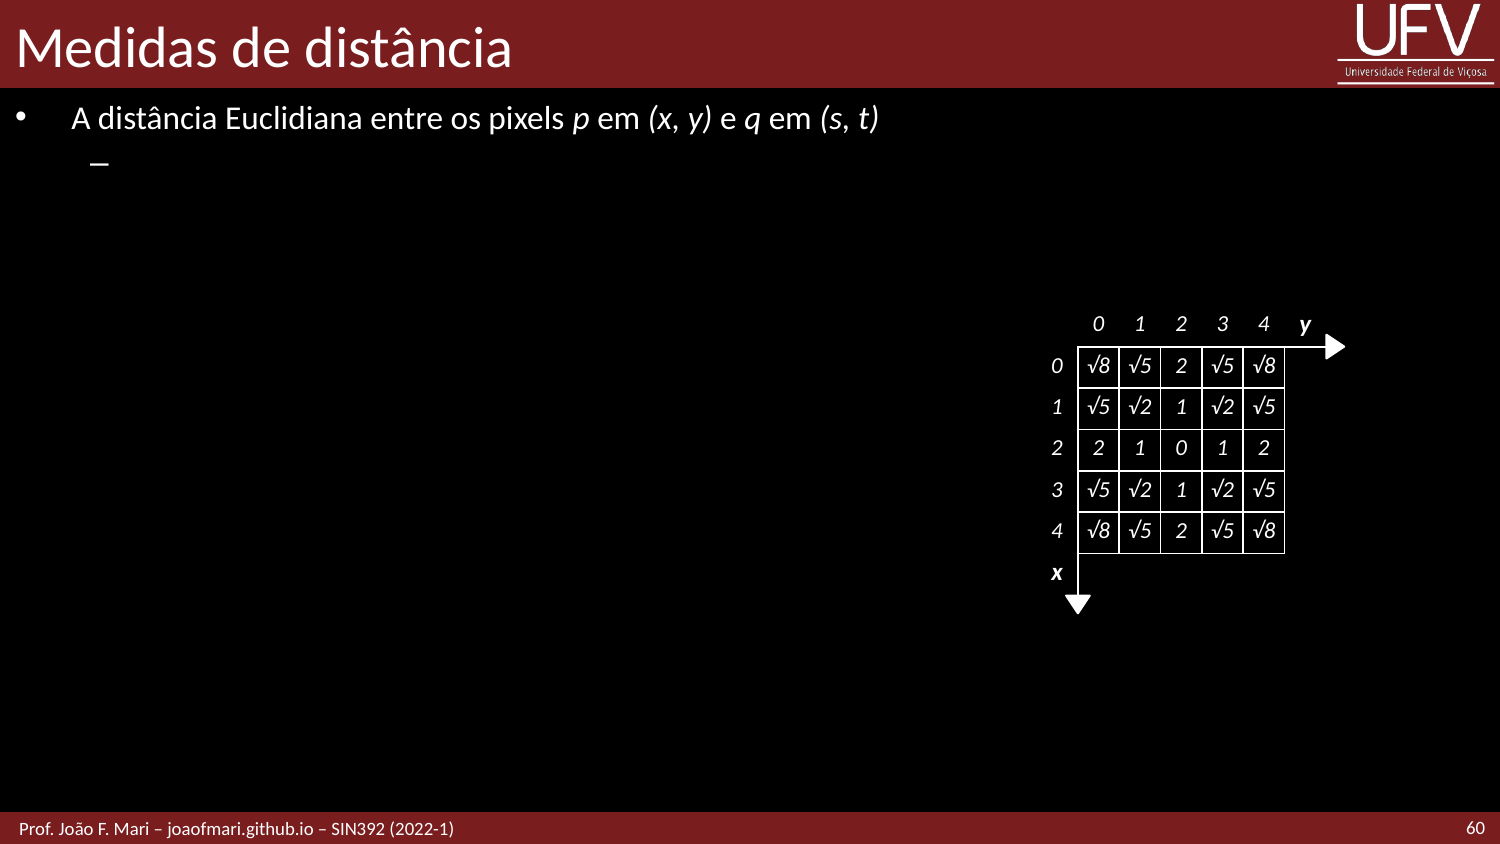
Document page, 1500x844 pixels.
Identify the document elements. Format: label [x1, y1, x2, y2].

table_cell [1079, 389, 1118, 429]
table_cell [1120, 472, 1160, 511]
footer [0, 812, 1034, 844]
table_cell [1161, 389, 1201, 429]
table_cell [1161, 513, 1201, 553]
table_cell [1161, 348, 1201, 387]
table_cell [1161, 472, 1201, 511]
table_cell [1161, 430, 1201, 470]
table_cell [1244, 472, 1284, 511]
table_cell [1079, 348, 1326, 595]
table_cell [1079, 430, 1118, 470]
table_cell [1203, 389, 1242, 429]
table_cell [1079, 513, 1118, 553]
table_cell [1120, 348, 1160, 387]
slide_number [1328, 811, 1500, 844]
table_cell [1120, 513, 1160, 553]
table_header [1036, 305, 1326, 347]
text_box [1064, 593, 1092, 616]
table_cell [1203, 472, 1242, 511]
table_cell [1079, 348, 1118, 387]
table_cell [1036, 347, 1077, 595]
table_cell [1203, 513, 1242, 553]
table_cell [1203, 430, 1242, 470]
table_cell [1120, 430, 1160, 470]
title [0, 0, 1500, 88]
table_cell [1244, 513, 1284, 553]
table_cell [1244, 430, 1284, 470]
text_box [1324, 332, 1347, 361]
table_cell [1244, 389, 1284, 429]
table_cell [1079, 472, 1118, 511]
table_cell [1244, 348, 1284, 387]
table_cell [1120, 389, 1160, 429]
table_cell [1203, 348, 1242, 387]
